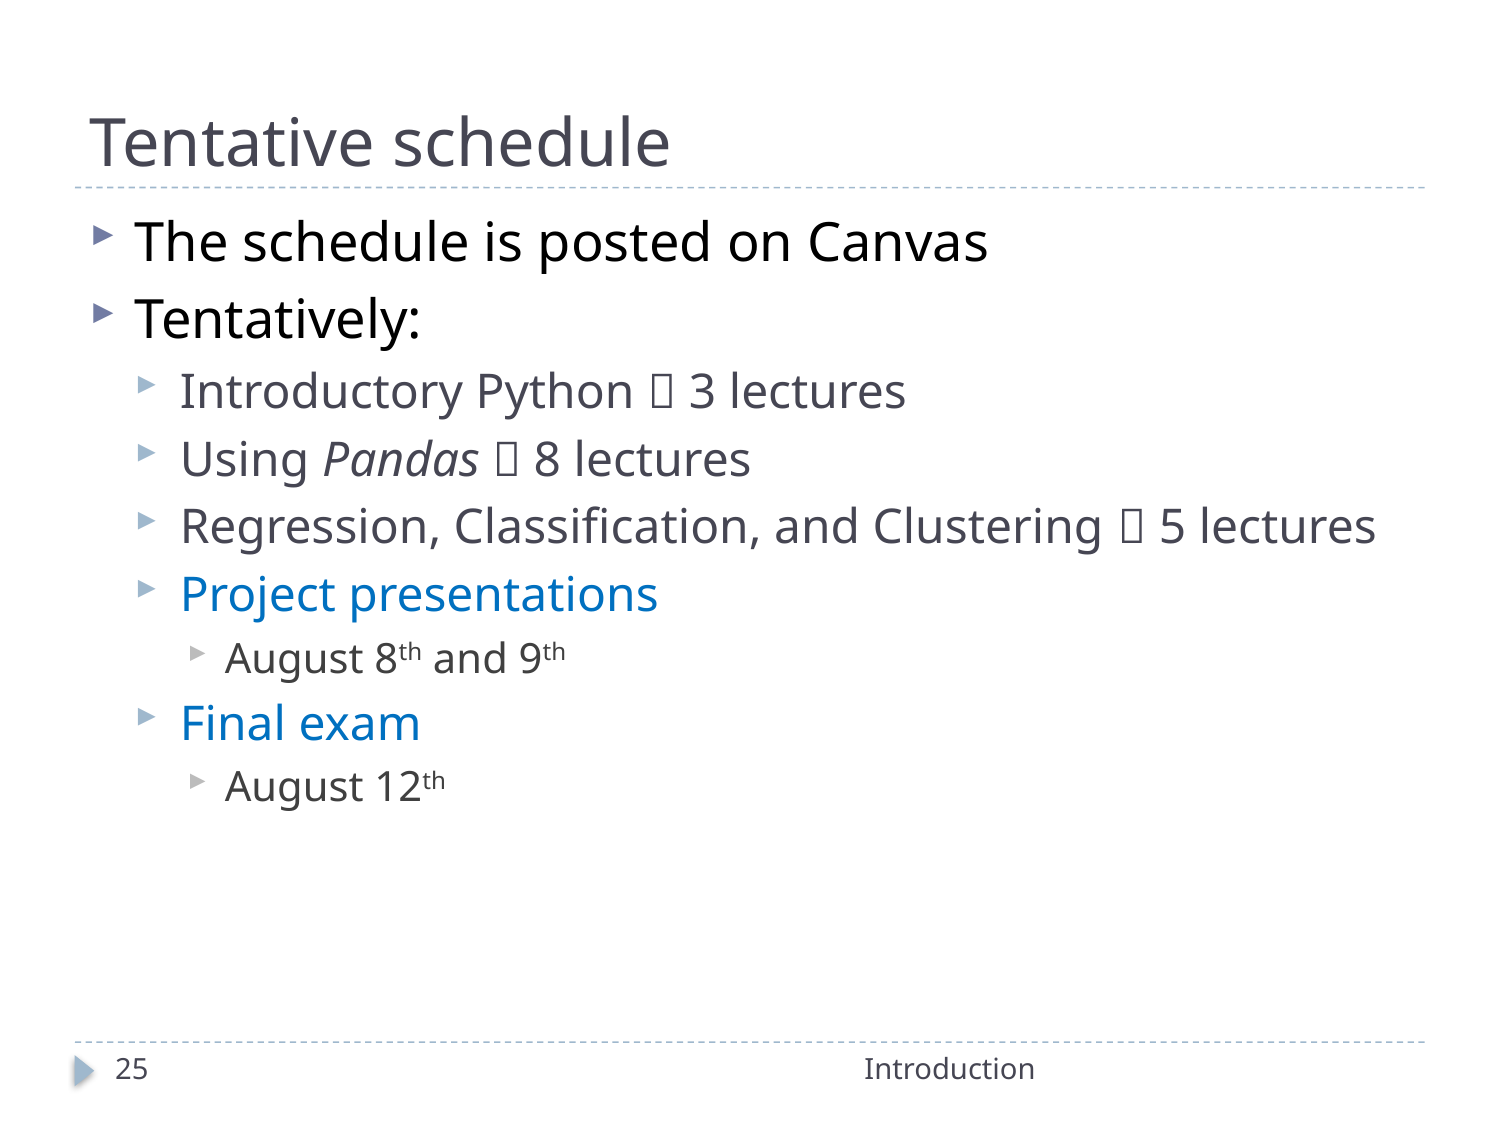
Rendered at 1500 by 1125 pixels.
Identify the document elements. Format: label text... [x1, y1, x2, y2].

title Tentative schedule [75, 24, 1425, 188]
slide_number 25 [100, 1042, 426, 1103]
footer Introduction [475, 1042, 1051, 1103]
list The schedule is posted on Canvas Tentatively: Introductory Python  3 lectures Using Pandas  8 lectures Regression, Classification, and Clustering  5 lectures Project presentations August 8th and 9th Final exam August 12th [75, 200, 1425, 1010]
